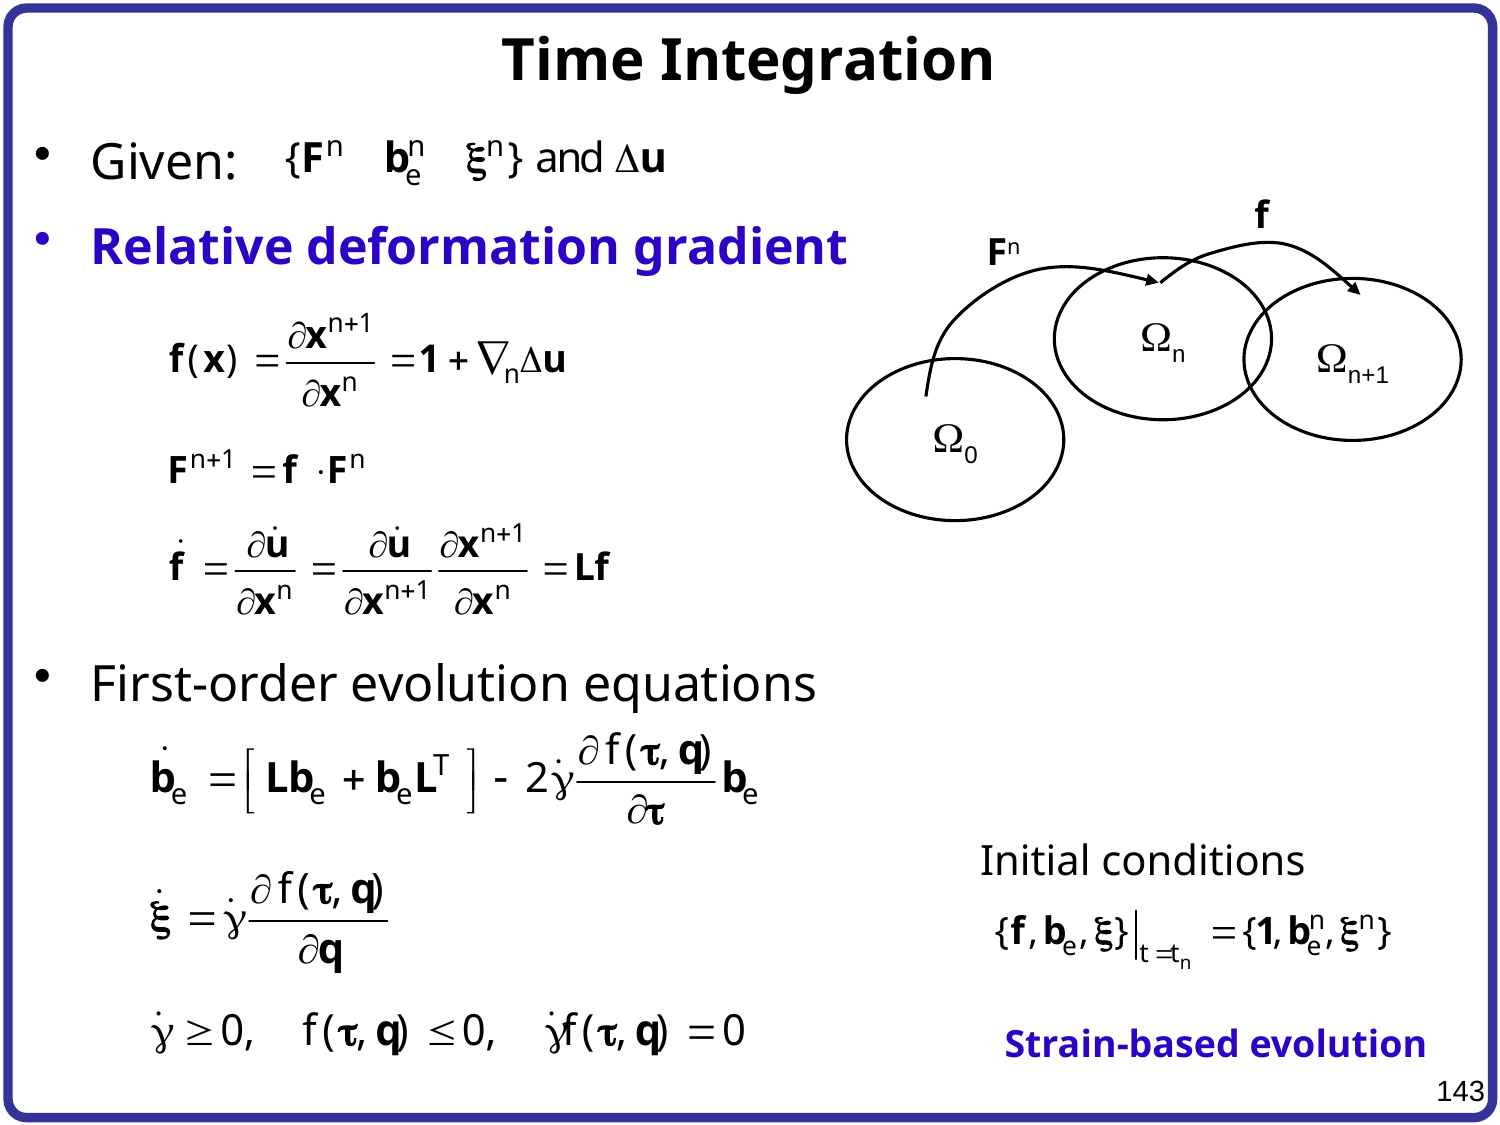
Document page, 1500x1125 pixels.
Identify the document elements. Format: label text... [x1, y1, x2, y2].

title Time Integration [6, 7, 1492, 106]
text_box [165, 440, 367, 492]
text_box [846, 183, 1462, 521]
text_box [147, 721, 764, 830]
text_box Strain-based evolution [989, 1012, 1443, 1073]
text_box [961, 825, 1397, 975]
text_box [165, 303, 566, 413]
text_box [165, 512, 618, 621]
list Given: Relative deformation gradient First-order evolution equations [18, 121, 1481, 1086]
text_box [147, 1006, 752, 1063]
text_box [281, 124, 665, 192]
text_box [147, 859, 393, 980]
